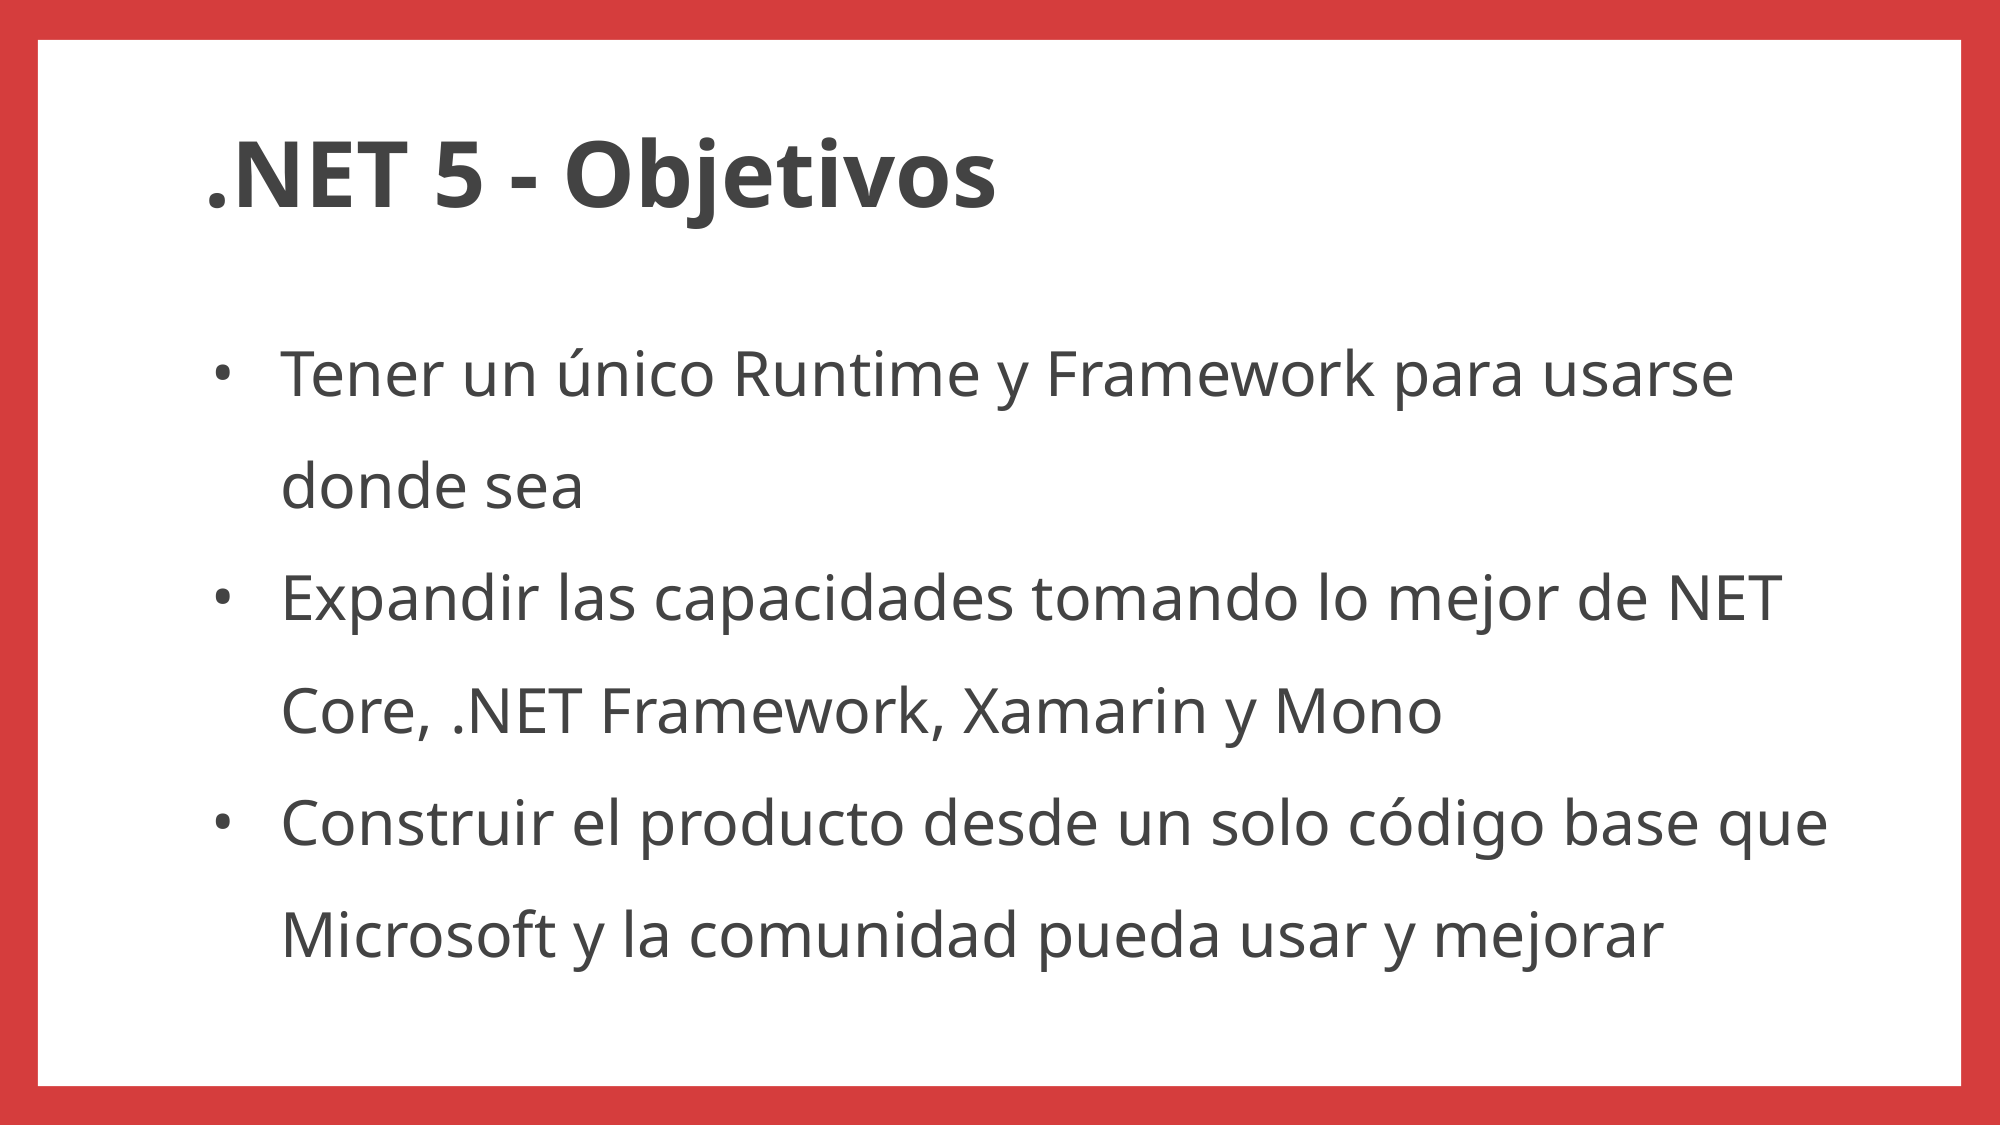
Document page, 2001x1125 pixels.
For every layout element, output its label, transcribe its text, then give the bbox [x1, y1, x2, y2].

title .NET 5 - Objetivos [189, 66, 1810, 289]
list Tener un único Runtime y Framework para usarse donde sea Expandir las capacidades tomando lo mejor de NET Core, .NET Framework, Xamarin y Mono Construir el producto desde un solo código base que Microsoft y la comunidad pueda usar y mejorar [190, 288, 1948, 1021]
